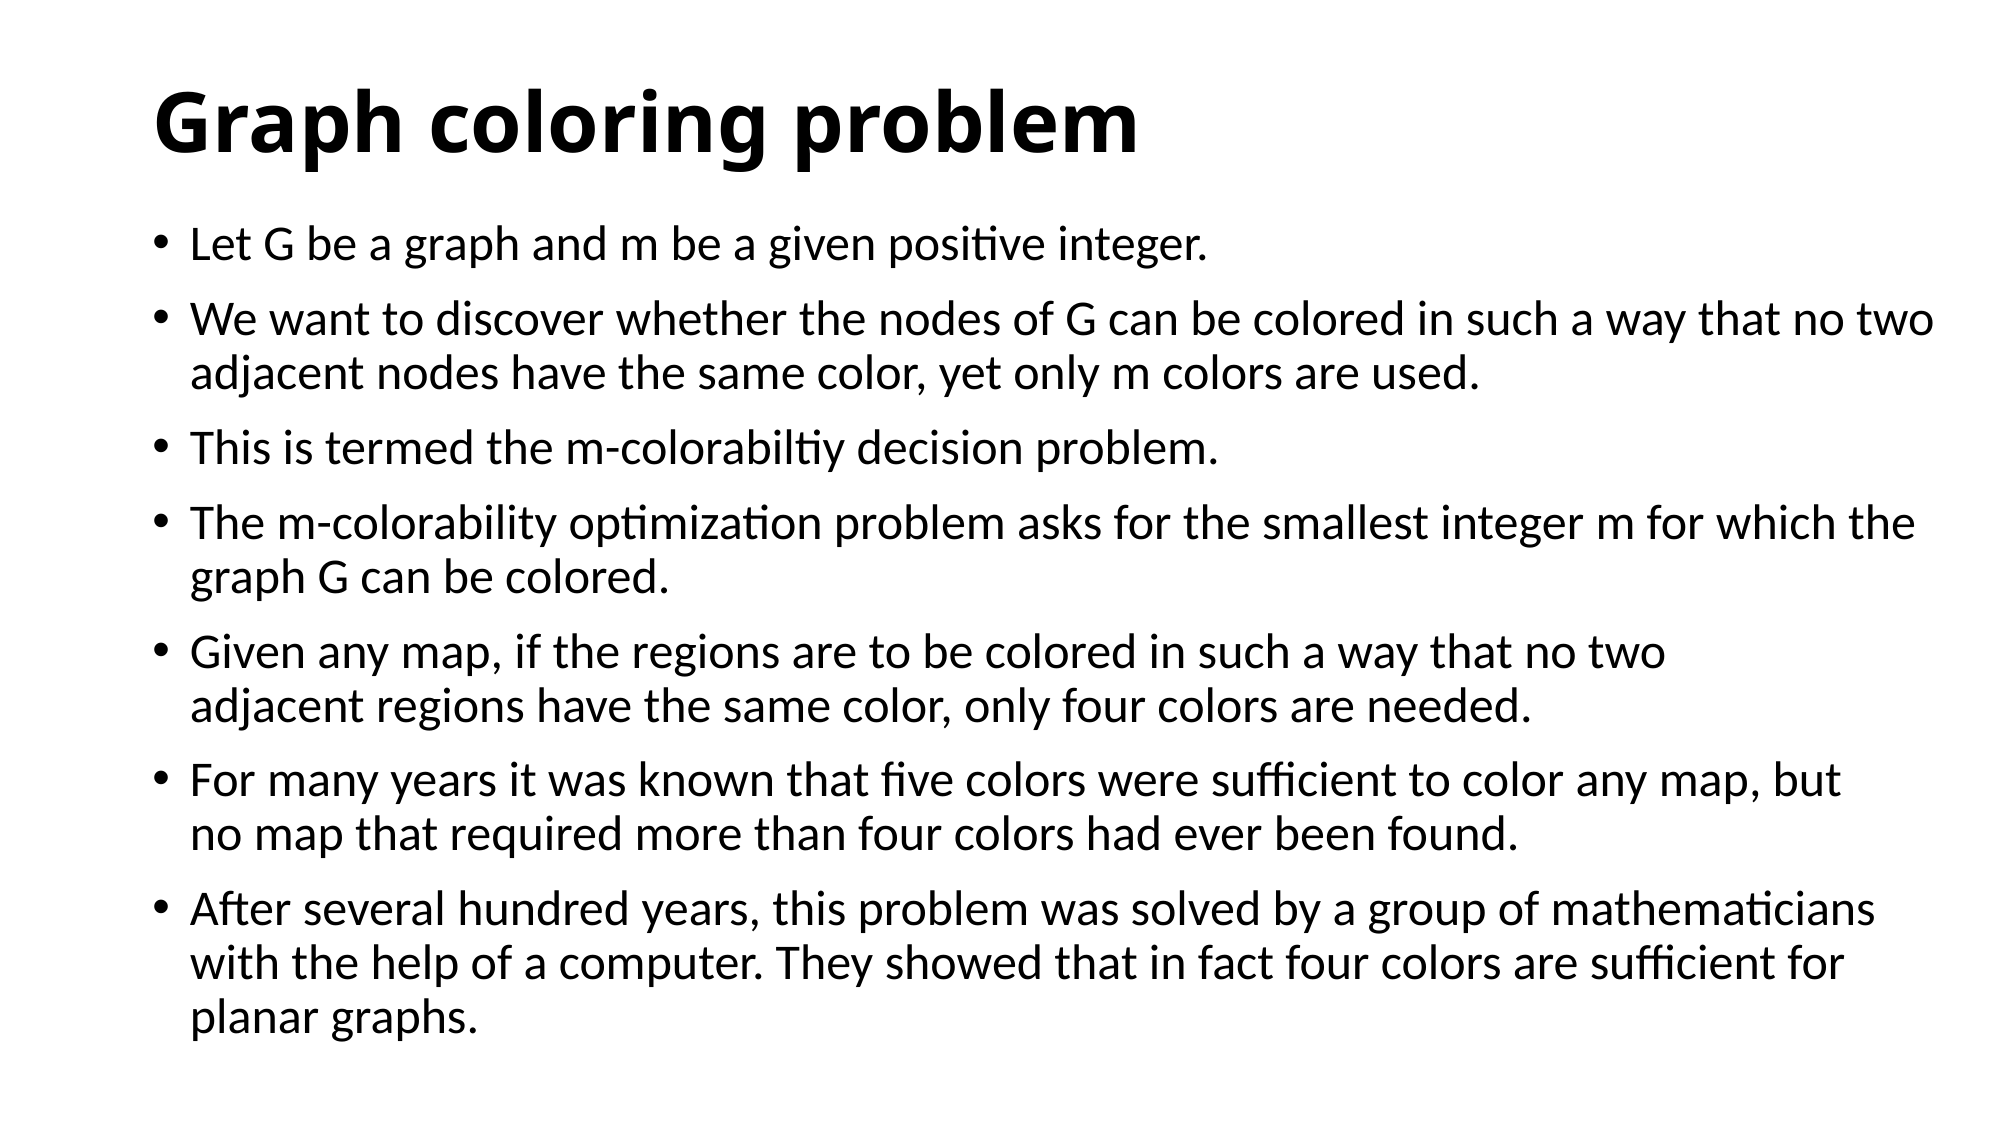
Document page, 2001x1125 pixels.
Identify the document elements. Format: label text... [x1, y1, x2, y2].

title Graph coloring problem [137, 59, 1863, 192]
list Let G be a graph and m be a given positive integer. We want to discover whether the nodes of G can be colored in such a way that no two adjacent nodes have the same color, yet only m colors are used. This is termed the m-colorabiltiy decision problem. The m-colorability optimization problem asks for the smallest integer m for which the graph G can be colored. Given any map, if the regions are to be colored in such a way that no two adjacent regions have the same color, only four colors are needed. For many years it was known that five colors were sufficient to color any map, but no map that required more than four colors had ever been found. After several hundred years, this problem was solved by a group of mathematicians with the help of a computer. They showed that in fact four colors are sufficient for planar graphs. [137, 210, 1967, 1099]
